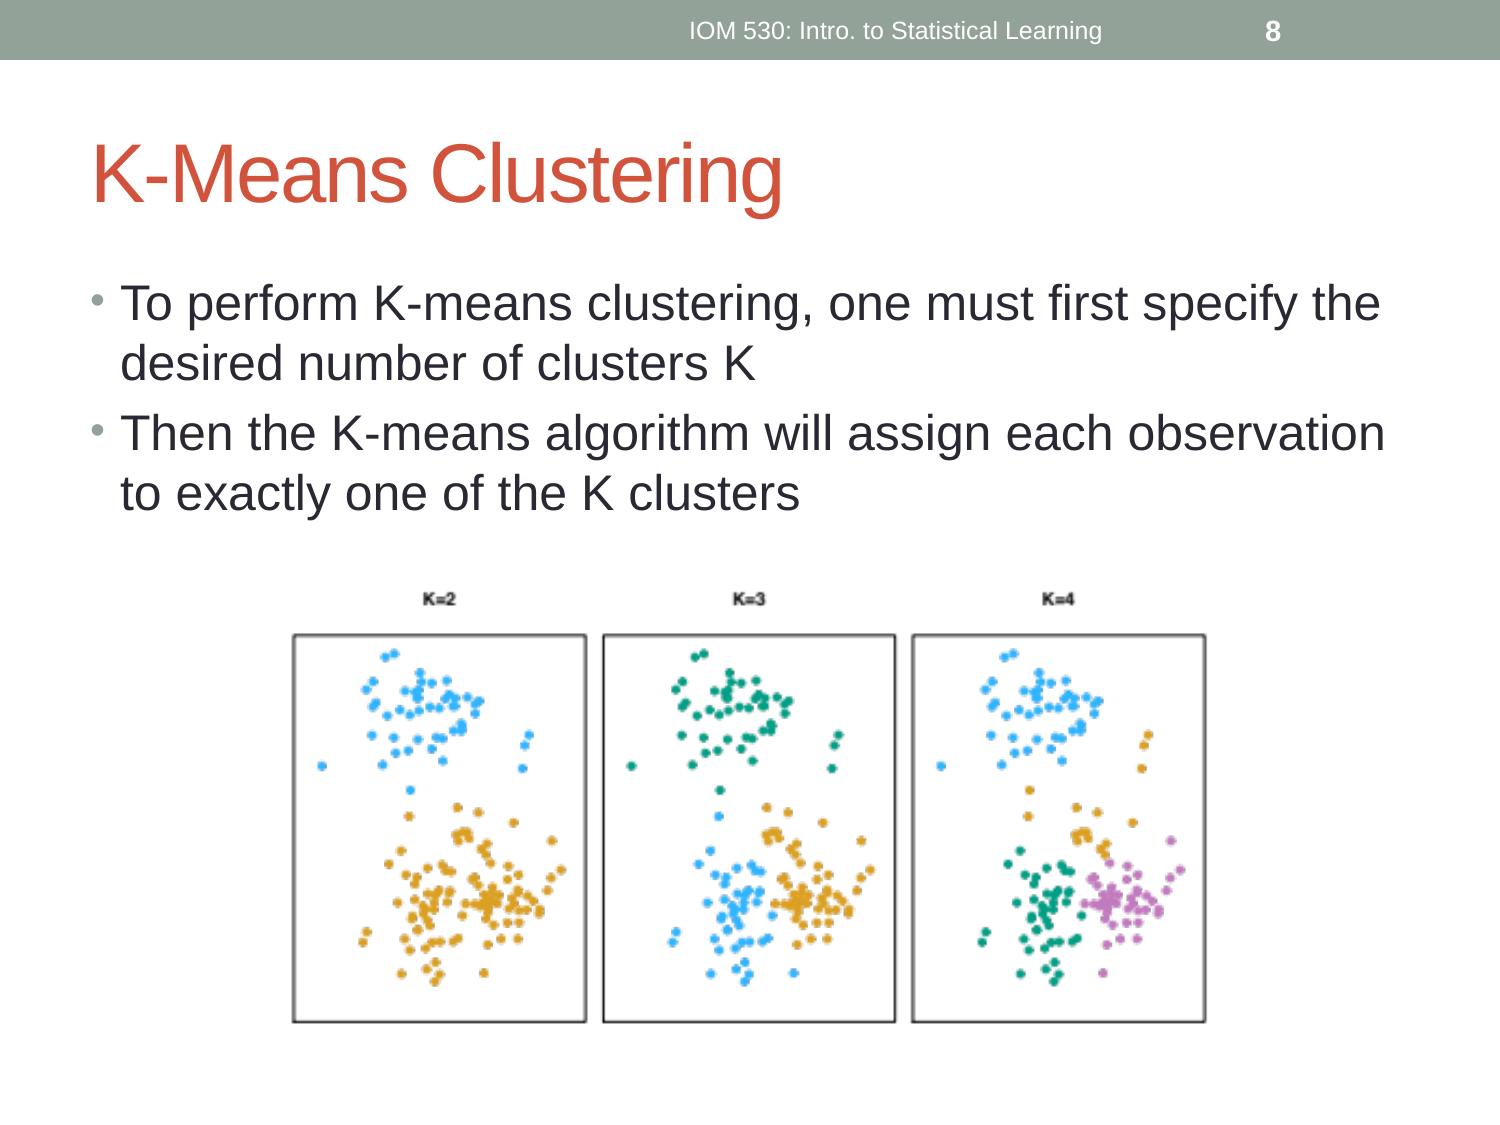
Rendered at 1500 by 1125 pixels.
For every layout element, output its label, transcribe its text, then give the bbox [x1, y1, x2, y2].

list To perform K-means clustering, one must first specify the desired number of clusters K Then the K-means algorithm will assign each observation to exactly one of the K clusters [75, 262, 1425, 1063]
picture [272, 558, 1242, 1035]
footer IOM 530: Intro. to Statistical Learning [562, 3, 1238, 57]
slide_number 8 [1250, 3, 1425, 57]
title K-Means Clustering [75, 87, 1425, 250]
